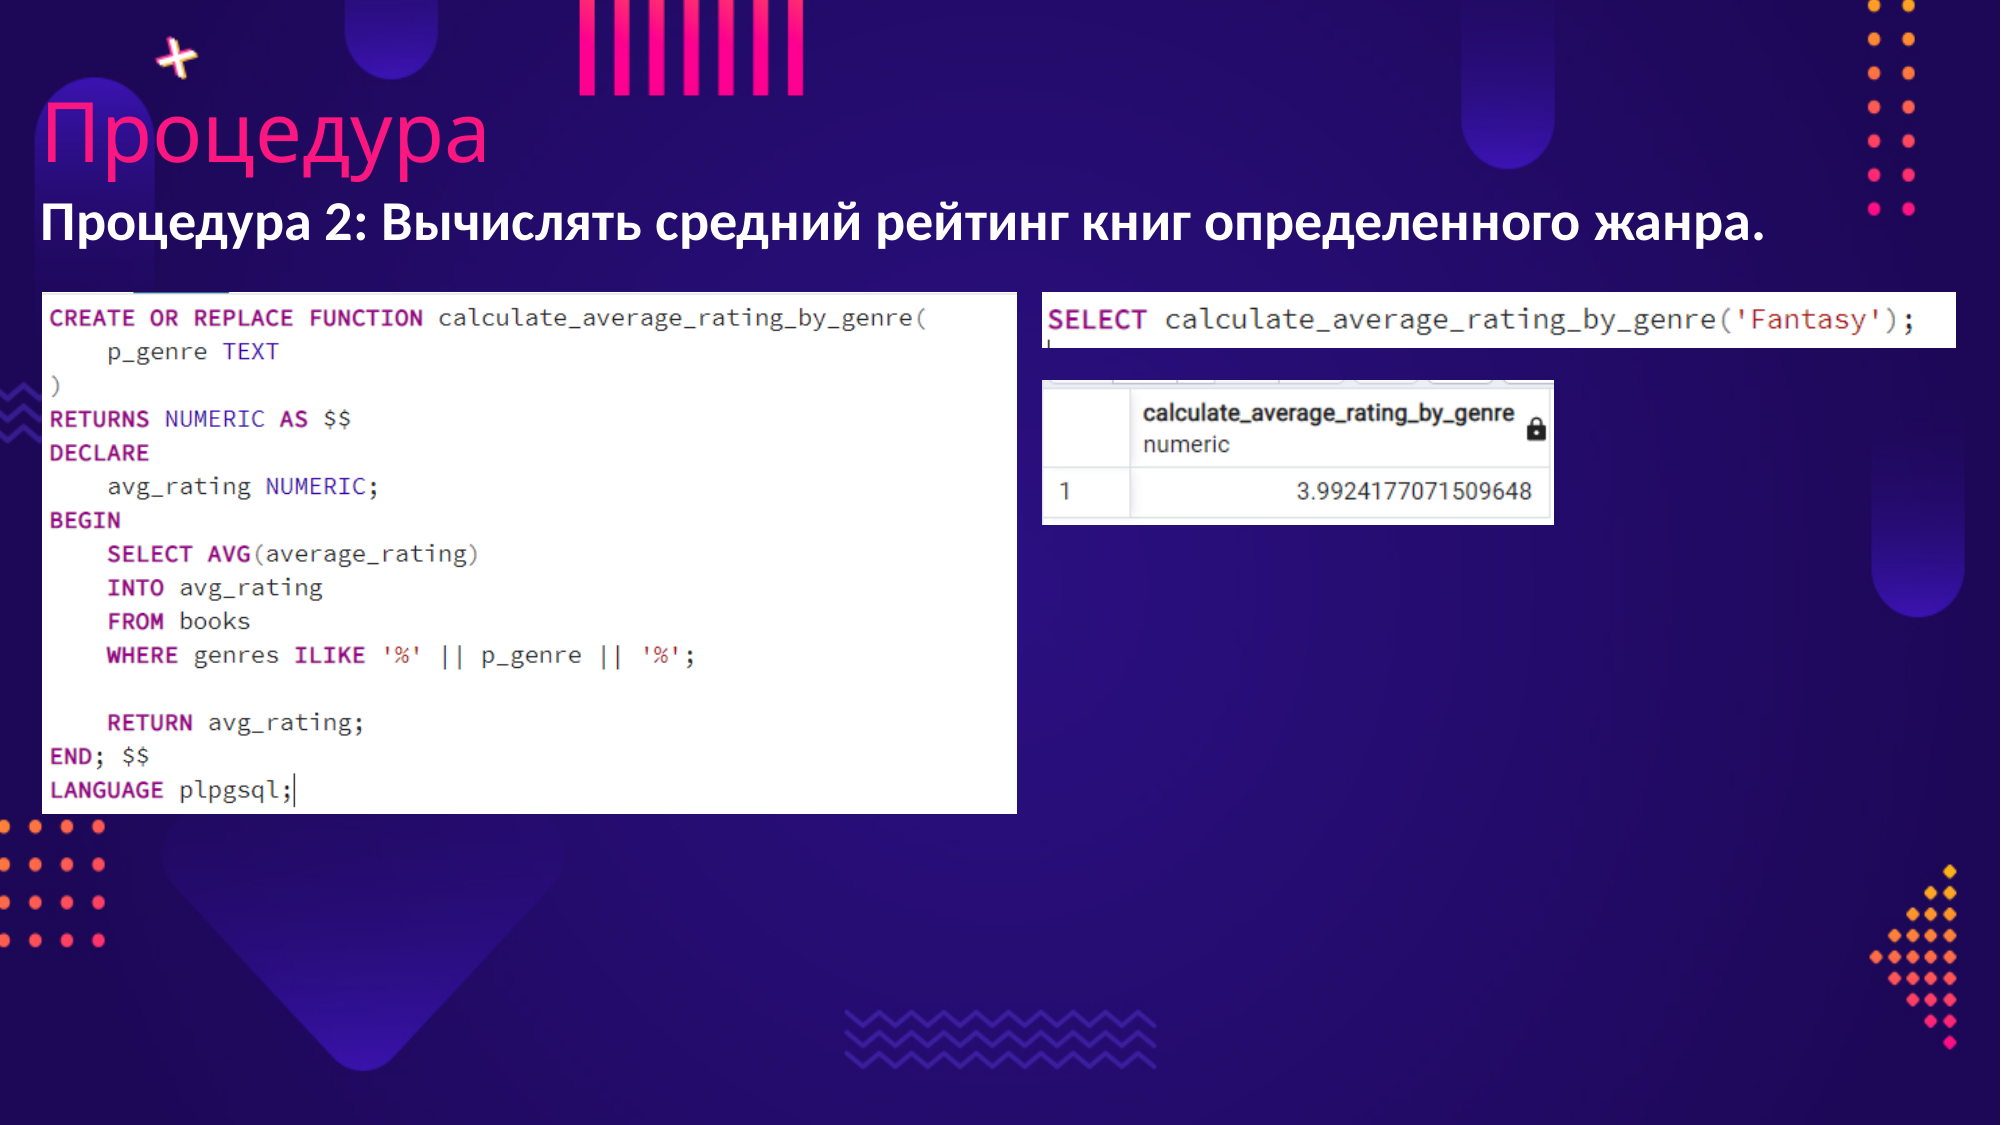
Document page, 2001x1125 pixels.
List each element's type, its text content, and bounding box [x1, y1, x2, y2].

picture [0, 0, 2000, 1125]
text_box Процедура [26, 71, 1813, 176]
text_box Процедура 2: Вычислять средний рейтинг книг определенного жанра. [25, 176, 1926, 260]
